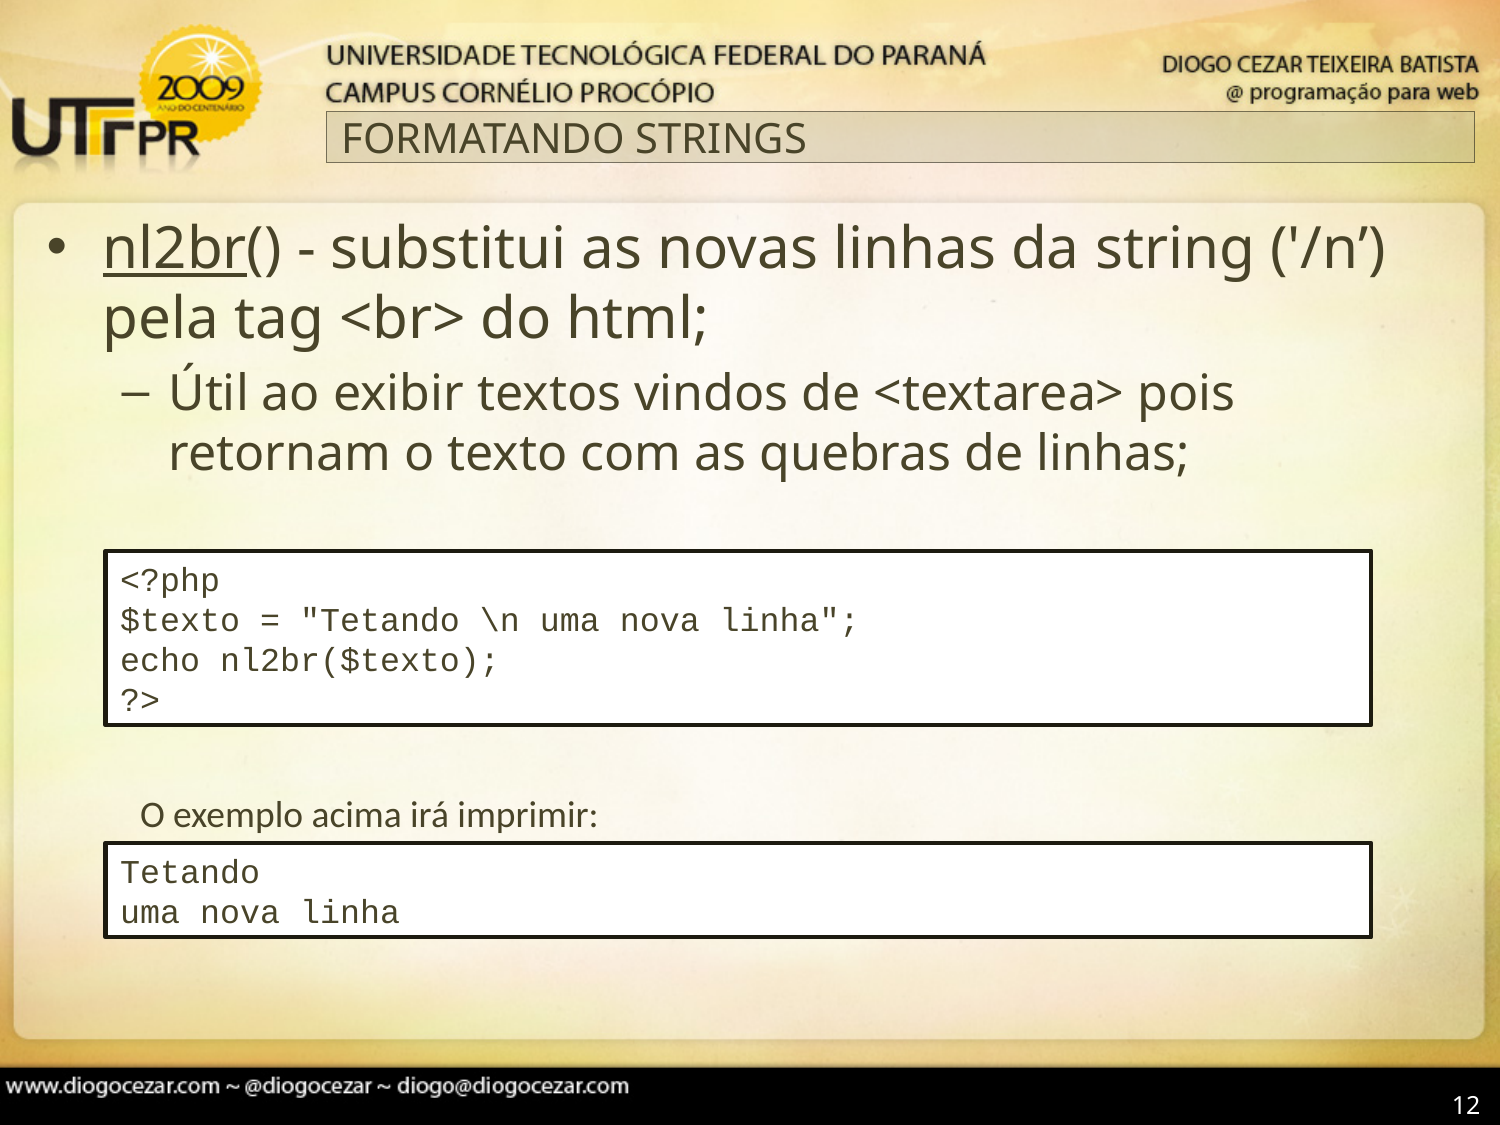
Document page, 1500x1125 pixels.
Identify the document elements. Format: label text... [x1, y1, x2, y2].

text_box O exemplo acima irá imprimir: [125, 783, 614, 843]
slide_number 12 [1417, 1076, 1496, 1125]
title FORMATANDO STRINGS [326, 111, 1475, 163]
picture [0, 0, 1500, 1125]
text_box <?php $texto = "Tetando \n uma nova linha"; echo nl2br($texto); ?> [103, 549, 1373, 727]
list nl2br() - substitui as novas linhas da string ('/n’) pela tag <br> do html; Útil ao exibir textos vindos de <textarea> pois retornam o texto com as quebras de linhas; [31, 202, 1465, 1045]
text_box Tetando uma nova linha [103, 841, 1373, 939]
